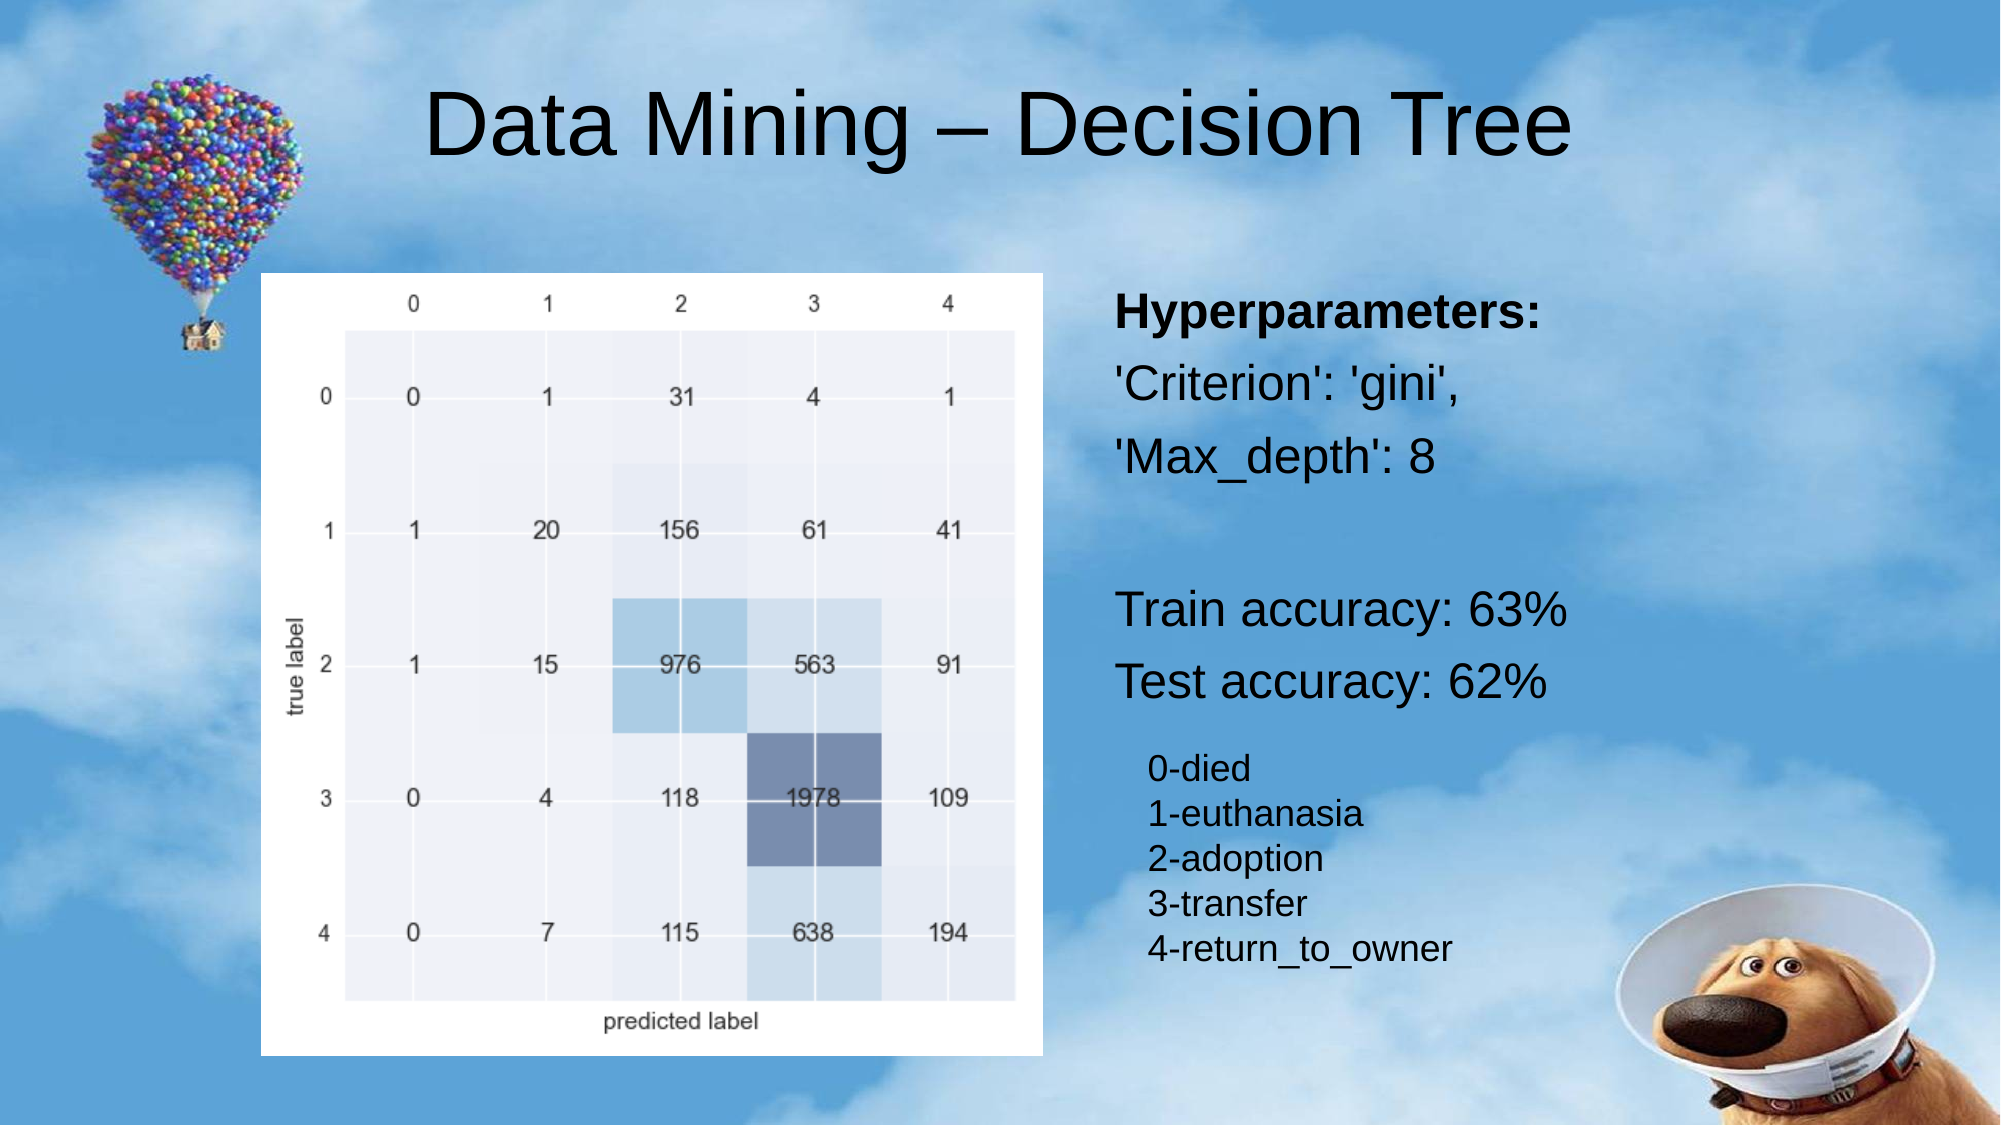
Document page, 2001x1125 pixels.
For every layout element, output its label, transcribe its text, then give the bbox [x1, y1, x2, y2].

title Data Mining – Decision Tree [99, 25, 1900, 213]
picture [0, 0, 2001, 1125]
list Hyperparameters: 'Criterion': 'gini', 'Max_depth': 8 Train accuracy: 63% Test accuracy: 62% 0-died 1-euthanasia 2-adoption 3-transfer 4-return_to_owner [1099, 250, 2000, 747]
